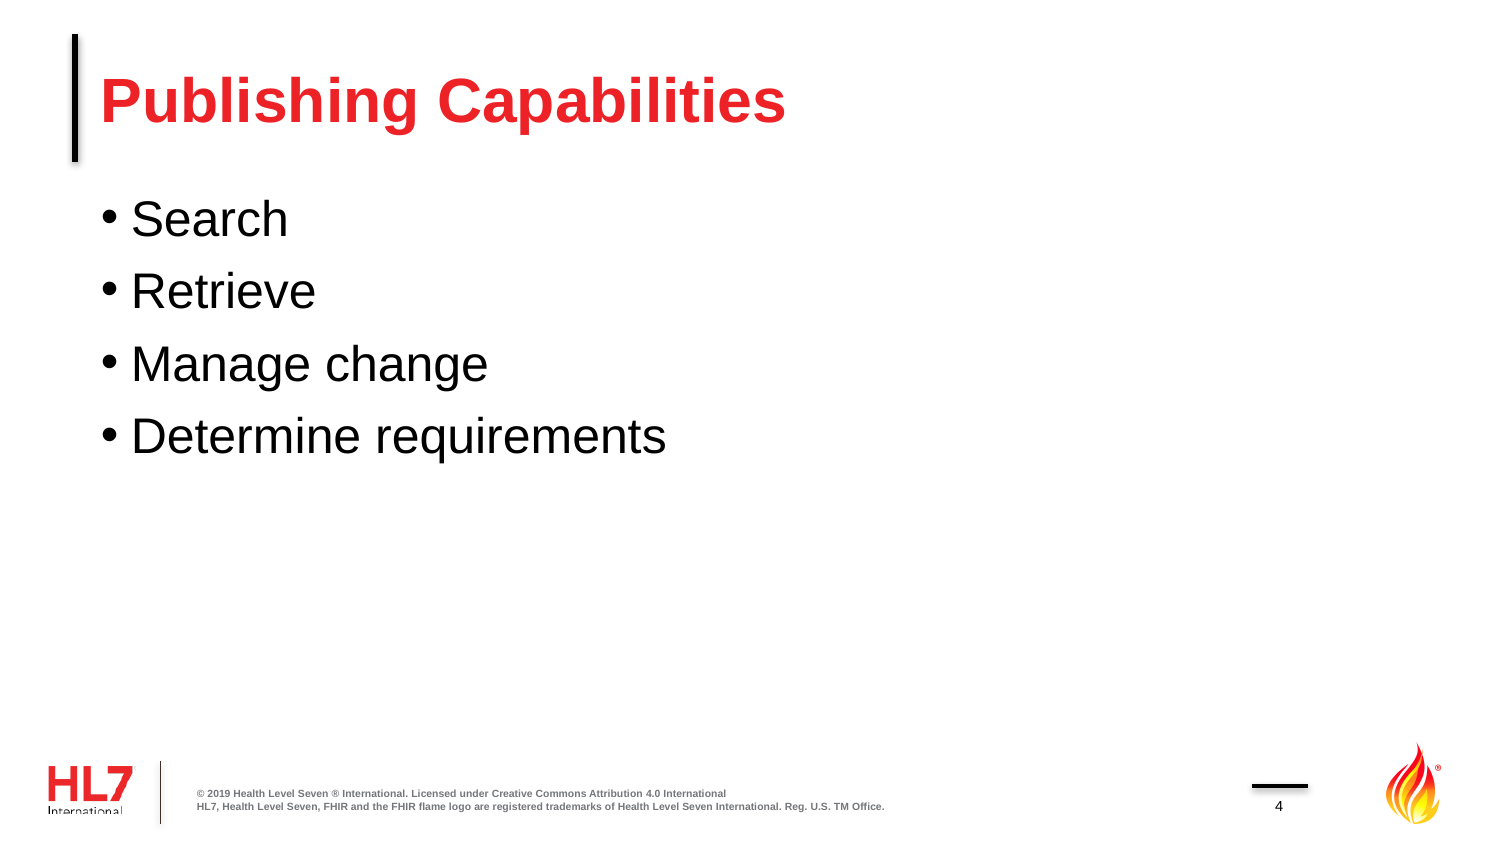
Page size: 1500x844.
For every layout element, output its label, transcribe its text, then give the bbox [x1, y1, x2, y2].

slide_number 4 [1257, 788, 1302, 815]
list Search Retrieve Manage change Determine requirements [100, 186, 1451, 740]
title Publishing Capabilities [100, 33, 1451, 163]
footer © 2019 Health Level Seven ® International. Licensed under Creative Commons Attribution 4.0 International HL7, Health Level Seven, FHIR and the FHIR flame logo are registered trademarks of Health Level Seven International. Reg. U.S. TM Office. [196, 786, 941, 813]
picture [1386, 742, 1441, 824]
